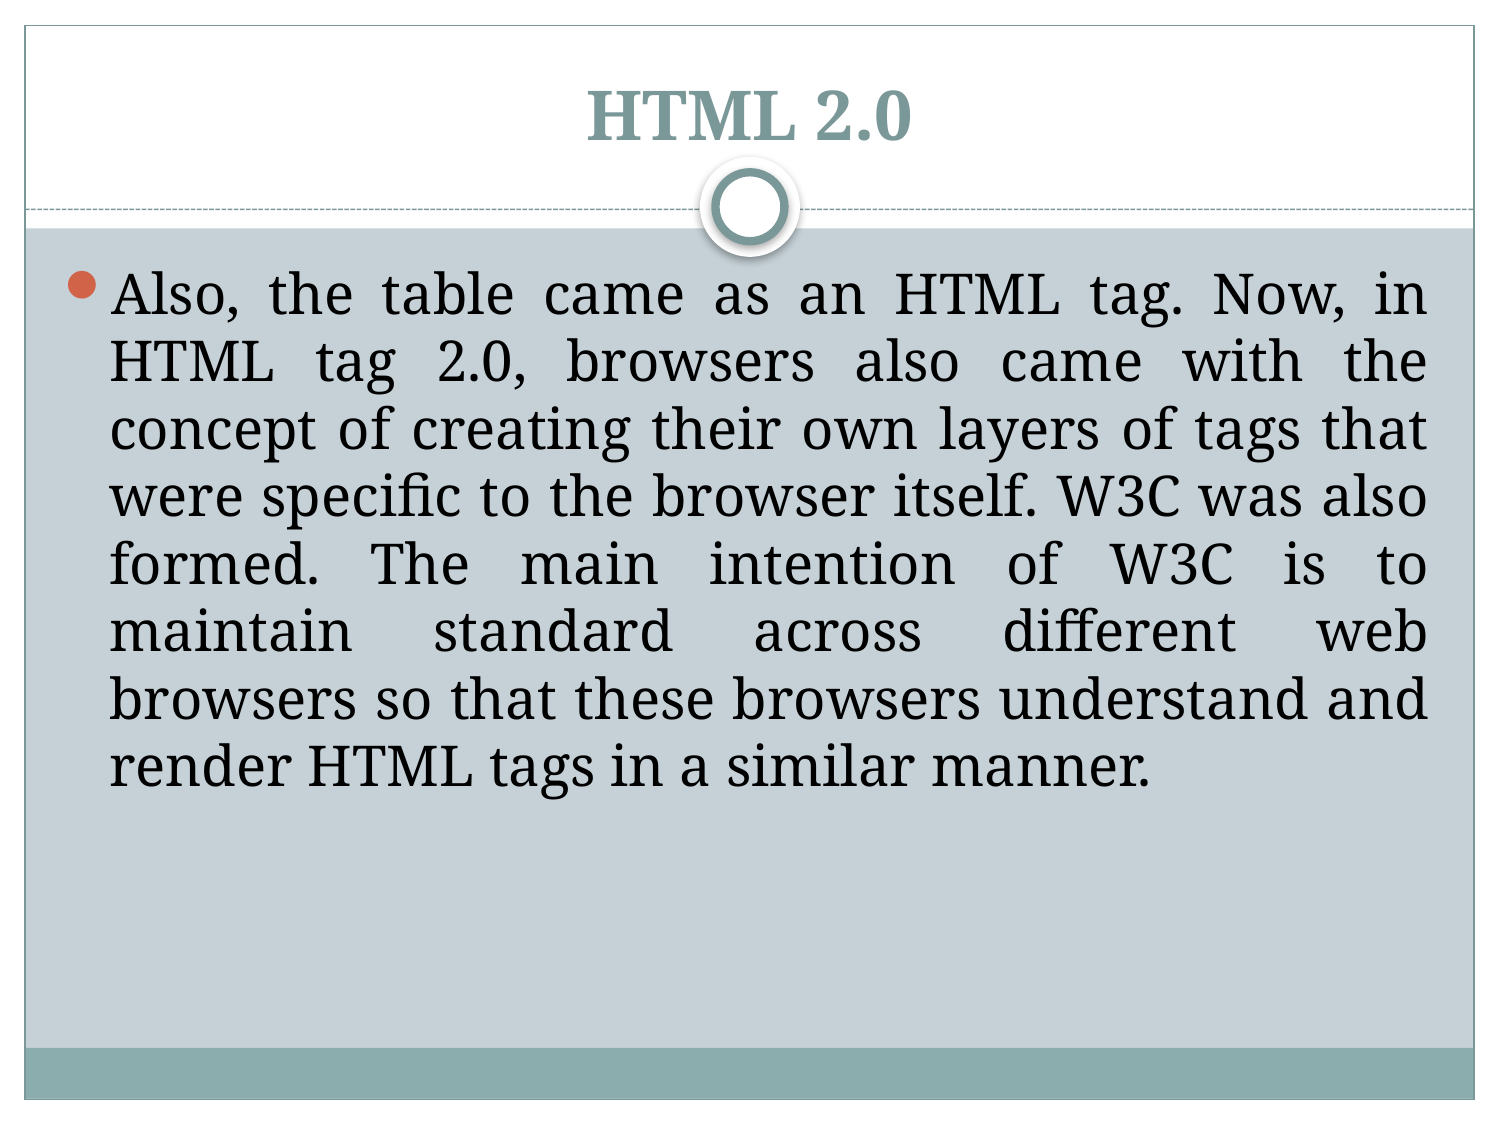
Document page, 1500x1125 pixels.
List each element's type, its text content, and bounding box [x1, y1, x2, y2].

list Also, the table came as an HTML tag. Now, in HTML tag 2.0, browsers also came with the concept of creating their own layers of tags that were specific to the browser itself. W3C was also formed. The main intention of W3C is to maintain standard across different web browsers so that these browsers understand and render HTML tags in a similar manner. [49, 250, 1445, 1001]
title HTML 2.0 [49, 37, 1450, 162]
